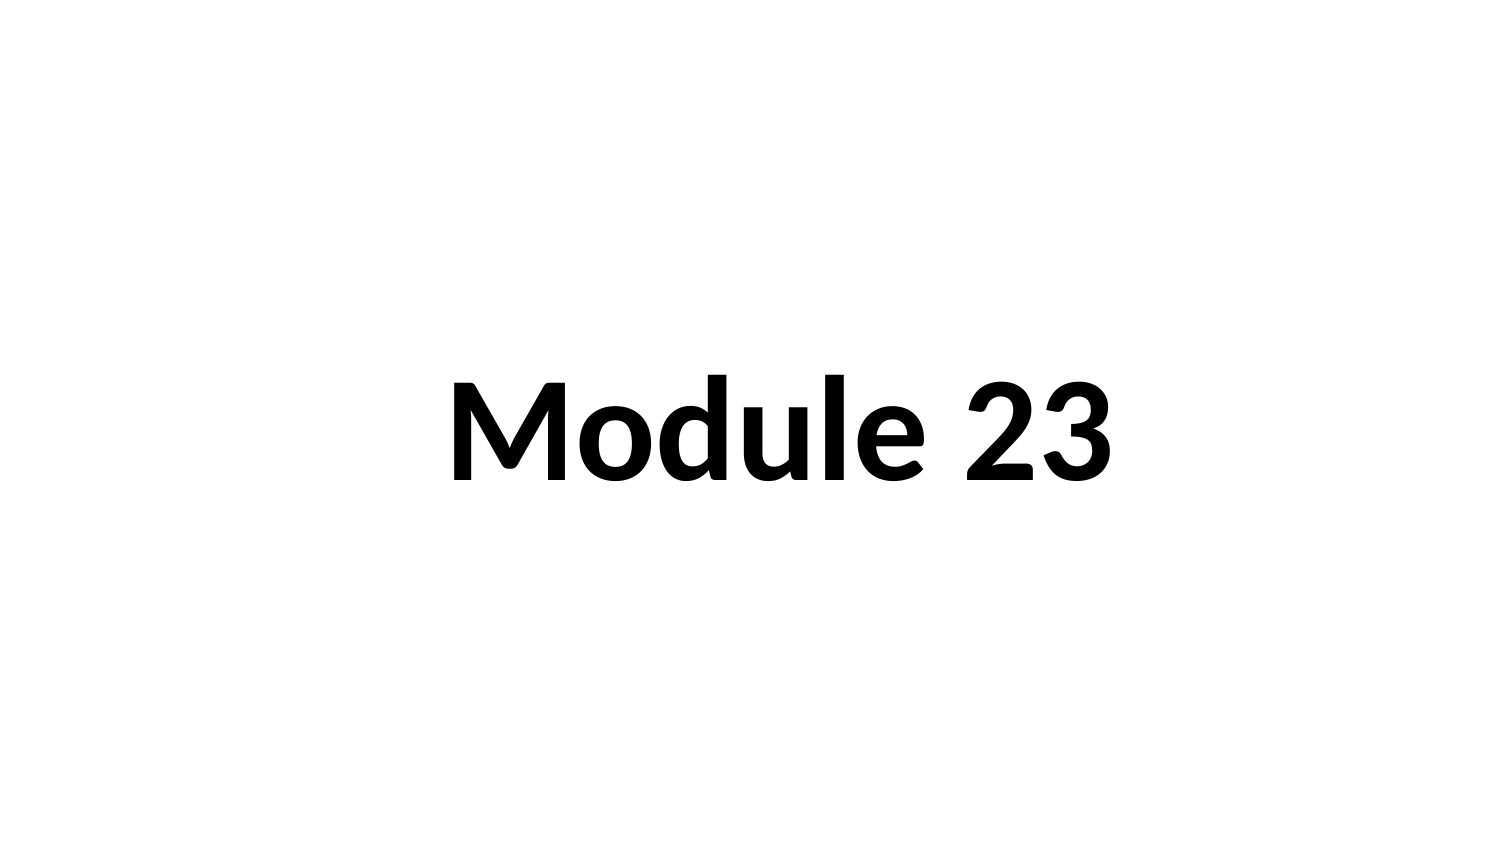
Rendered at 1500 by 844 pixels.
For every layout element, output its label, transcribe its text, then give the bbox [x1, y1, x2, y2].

text_box Module 23 [429, 323, 1131, 519]
